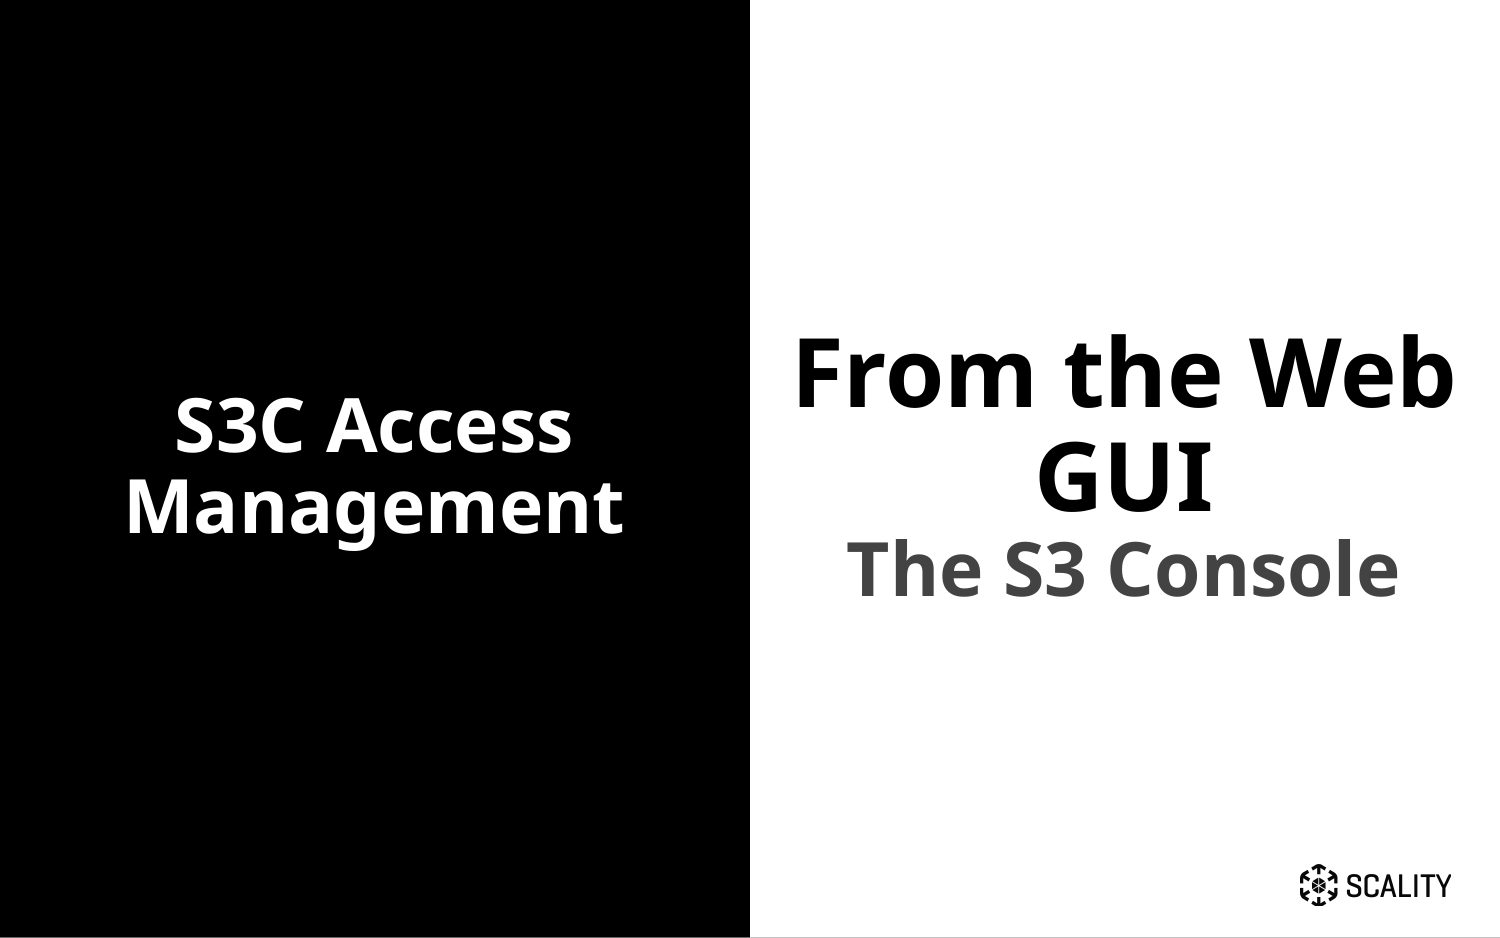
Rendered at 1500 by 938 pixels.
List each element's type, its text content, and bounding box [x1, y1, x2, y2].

text_box S3C Access Management [0, 359, 748, 578]
picture [1300, 864, 1451, 906]
text_box From the Web GUI The S3 Console [748, 359, 1500, 578]
